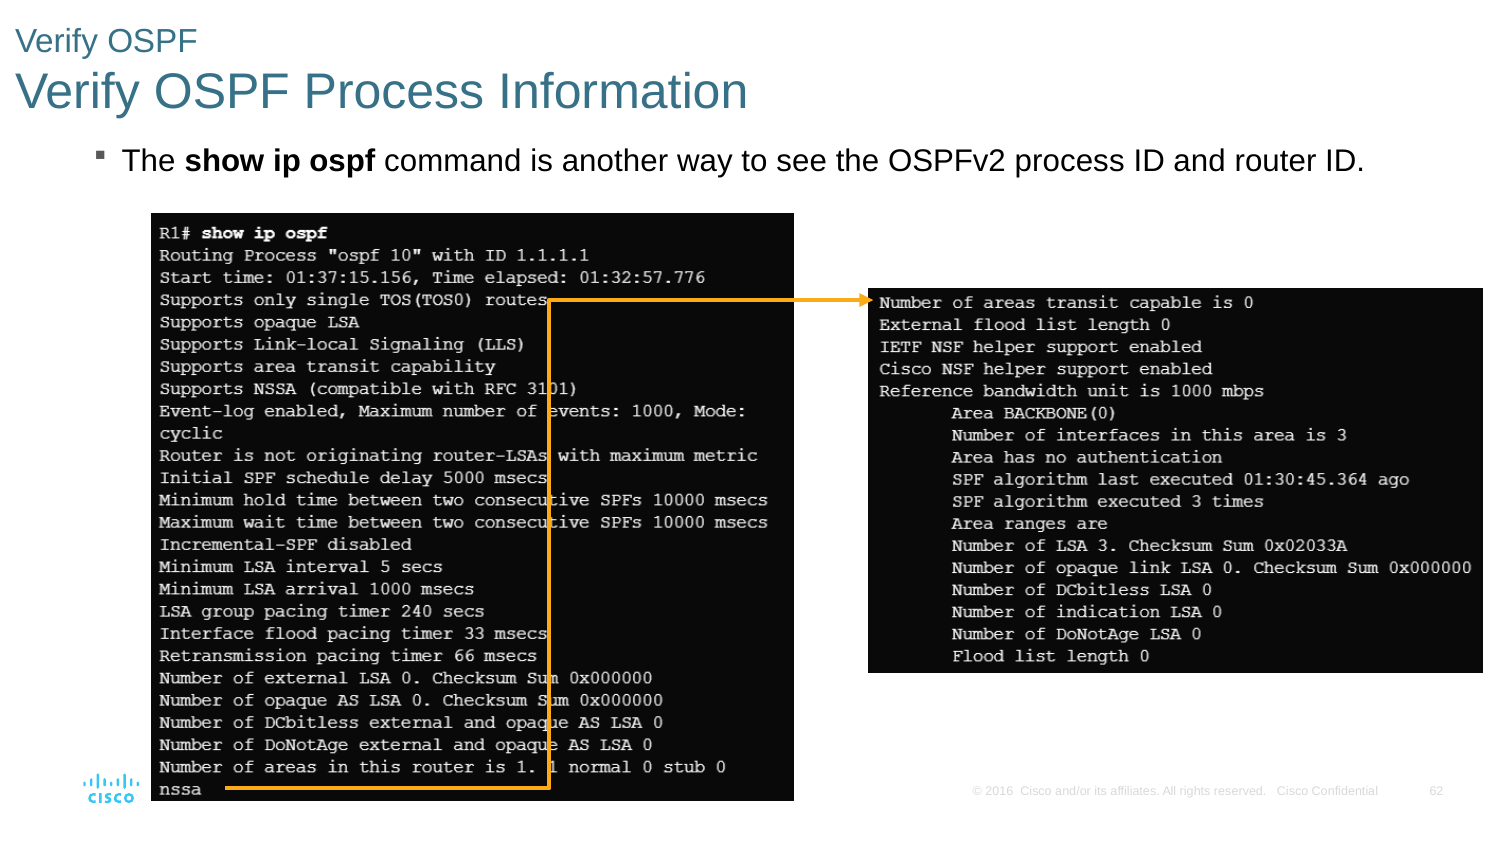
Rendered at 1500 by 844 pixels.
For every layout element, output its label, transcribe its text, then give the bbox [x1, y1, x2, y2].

picture [867, 288, 1483, 673]
title Verify OSPF Verify OSPF Process Information [0, 6, 1500, 131]
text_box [224, 299, 874, 789]
list The show ip ospf command is another way to see the OSPFv2 process ID and router ID. [78, 132, 1429, 819]
picture [151, 213, 795, 802]
